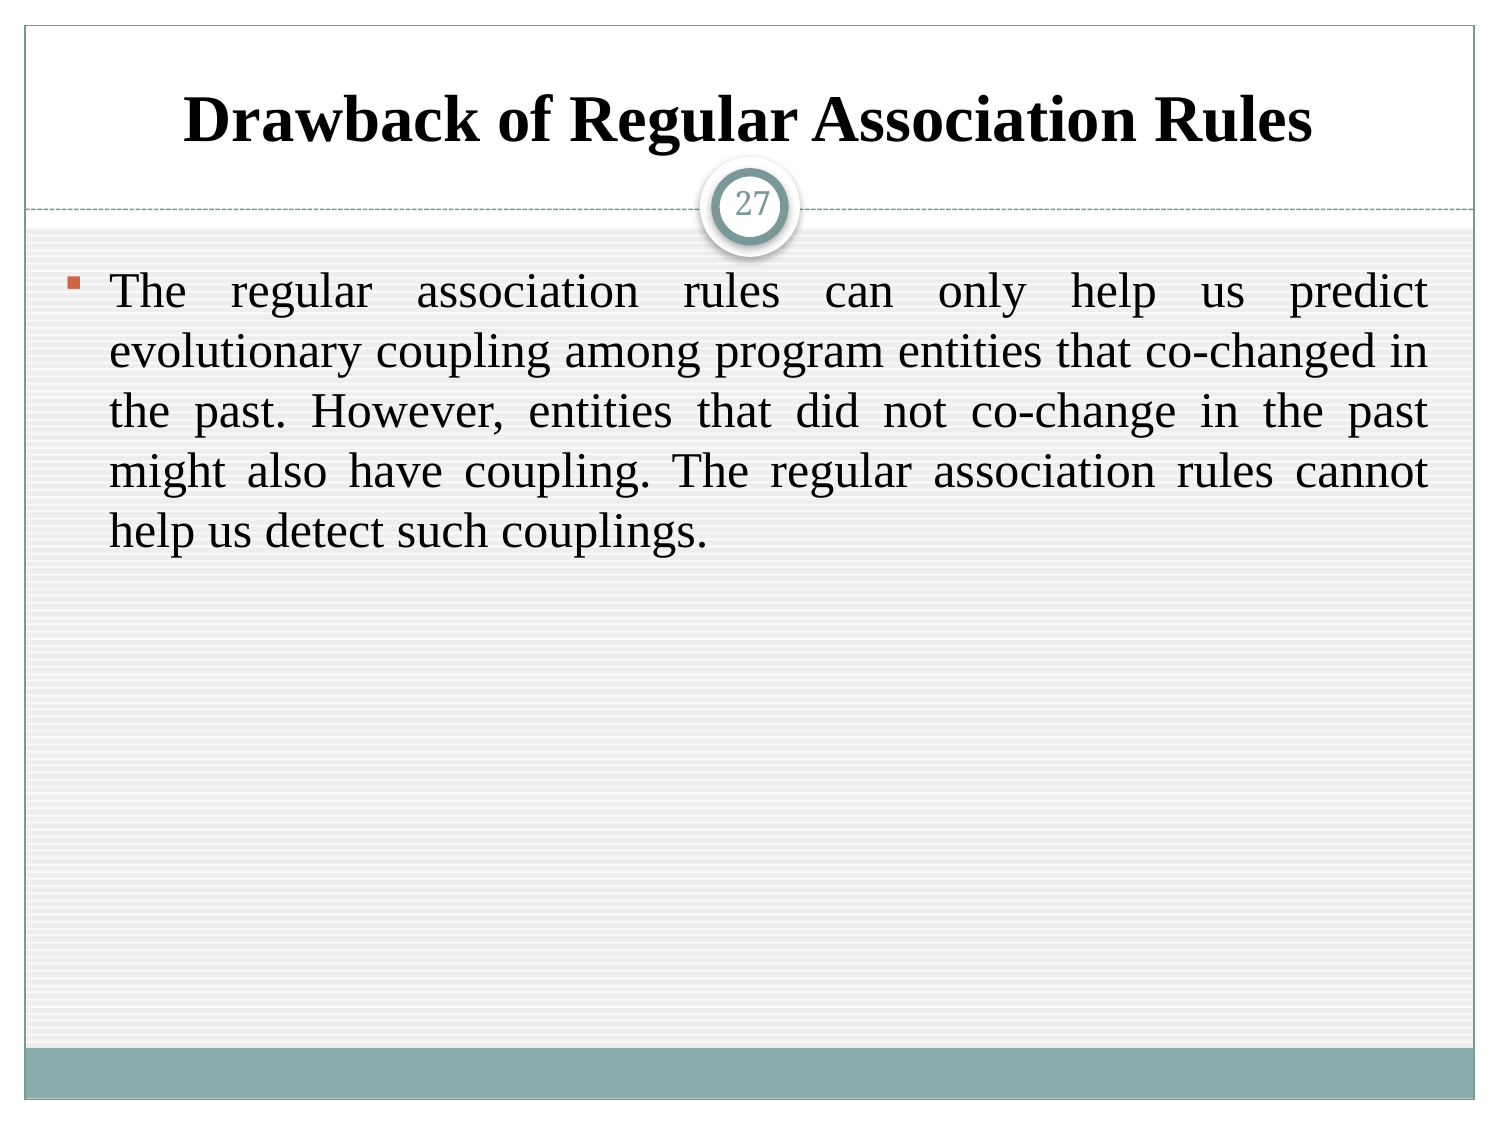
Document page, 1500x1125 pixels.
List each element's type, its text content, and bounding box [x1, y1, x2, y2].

slide_number 27 [715, 168, 791, 241]
list The regular association rules can only help us predict evolutionary coupling among program entities that co-changed in the past. However, entities that did not co-change in the past might also have coupling. The regular association rules cannot help us detect such couplings. [49, 250, 1445, 1001]
title Drawback of Regular Association Rules [49, 37, 1450, 162]
